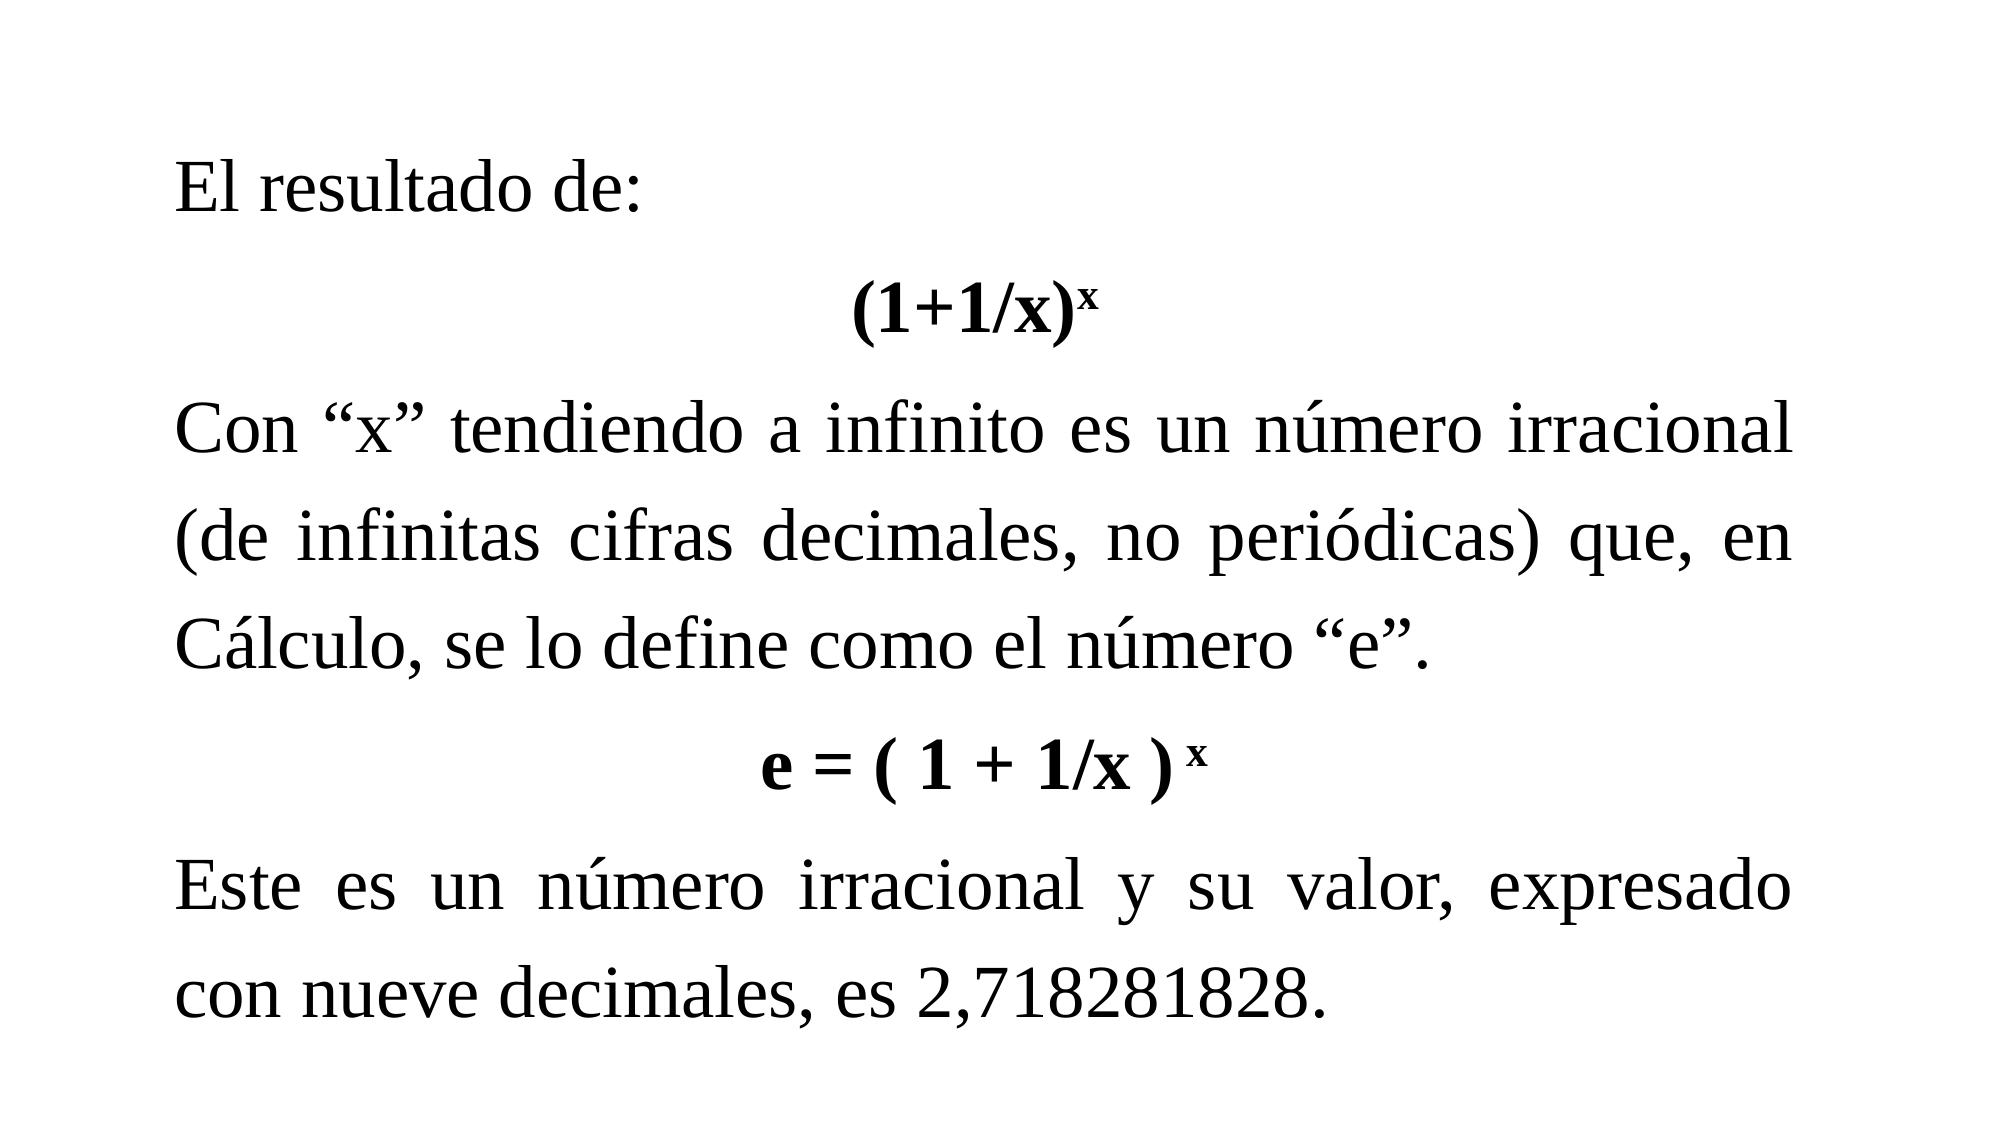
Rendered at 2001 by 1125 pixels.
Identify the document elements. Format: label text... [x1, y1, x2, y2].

text_box El resultado de: (1+1/x)x Con “x” tendiendo a infinito es un número irracional (de infinitas cifras decimales, no periódicas) que, en Cálculo, se lo define como el número “e”. e = ( 1 + 1/x ) x Este es un número irracional y su valor, expresado con nueve decimales, es 2,718281828. [159, 111, 1810, 1040]
